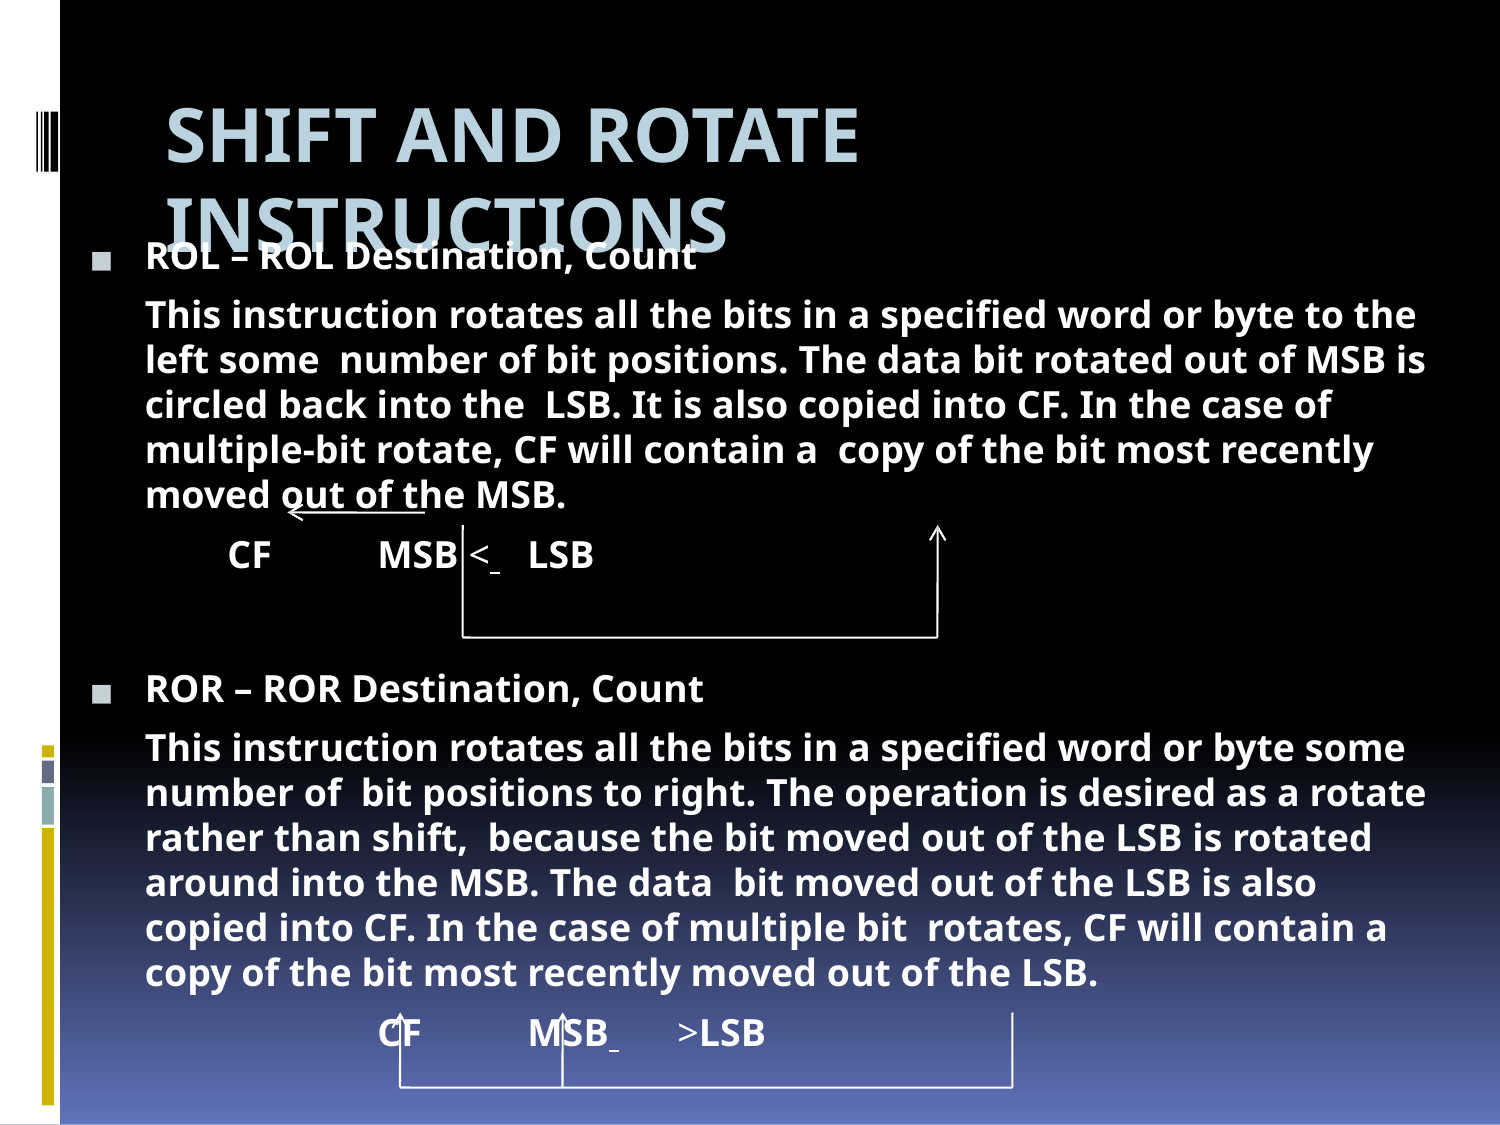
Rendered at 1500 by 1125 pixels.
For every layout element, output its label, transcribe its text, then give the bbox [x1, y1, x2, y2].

text_box ROL – ROL Destination, Count This instruction rotates all the bits in a specified word or byte to the left some number of bit positions. The data bit rotated out of MSB is circled back into the LSB. It is also copied into CF. In the case of multiple-bit rotate, CF will contain a copy of the bit most recently moved out of the MSB. CF MSB < LSB [86, 214, 1468, 577]
text_box [287, 503, 425, 521]
text_box ROR – ROR Destination, Count This instruction rotates all the bits in a specified word or byte some number of bit positions to right. The operation is desired as a rotate rather than shift, because the bit moved out of the LSB is rotated around into the MSB. The data bit moved out of the LSB is also copied into CF. In the case of multiple bit rotates, CF will contain a copy of the bit most recently moved out of the LSB. CF MSB >LSB [86, 648, 1452, 1055]
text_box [391, 1012, 1013, 1089]
picture [60, 0, 1500, 1125]
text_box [462, 524, 947, 638]
title SHIFT AND ROTATE INSTRUCTIONS [162, 85, 1296, 214]
